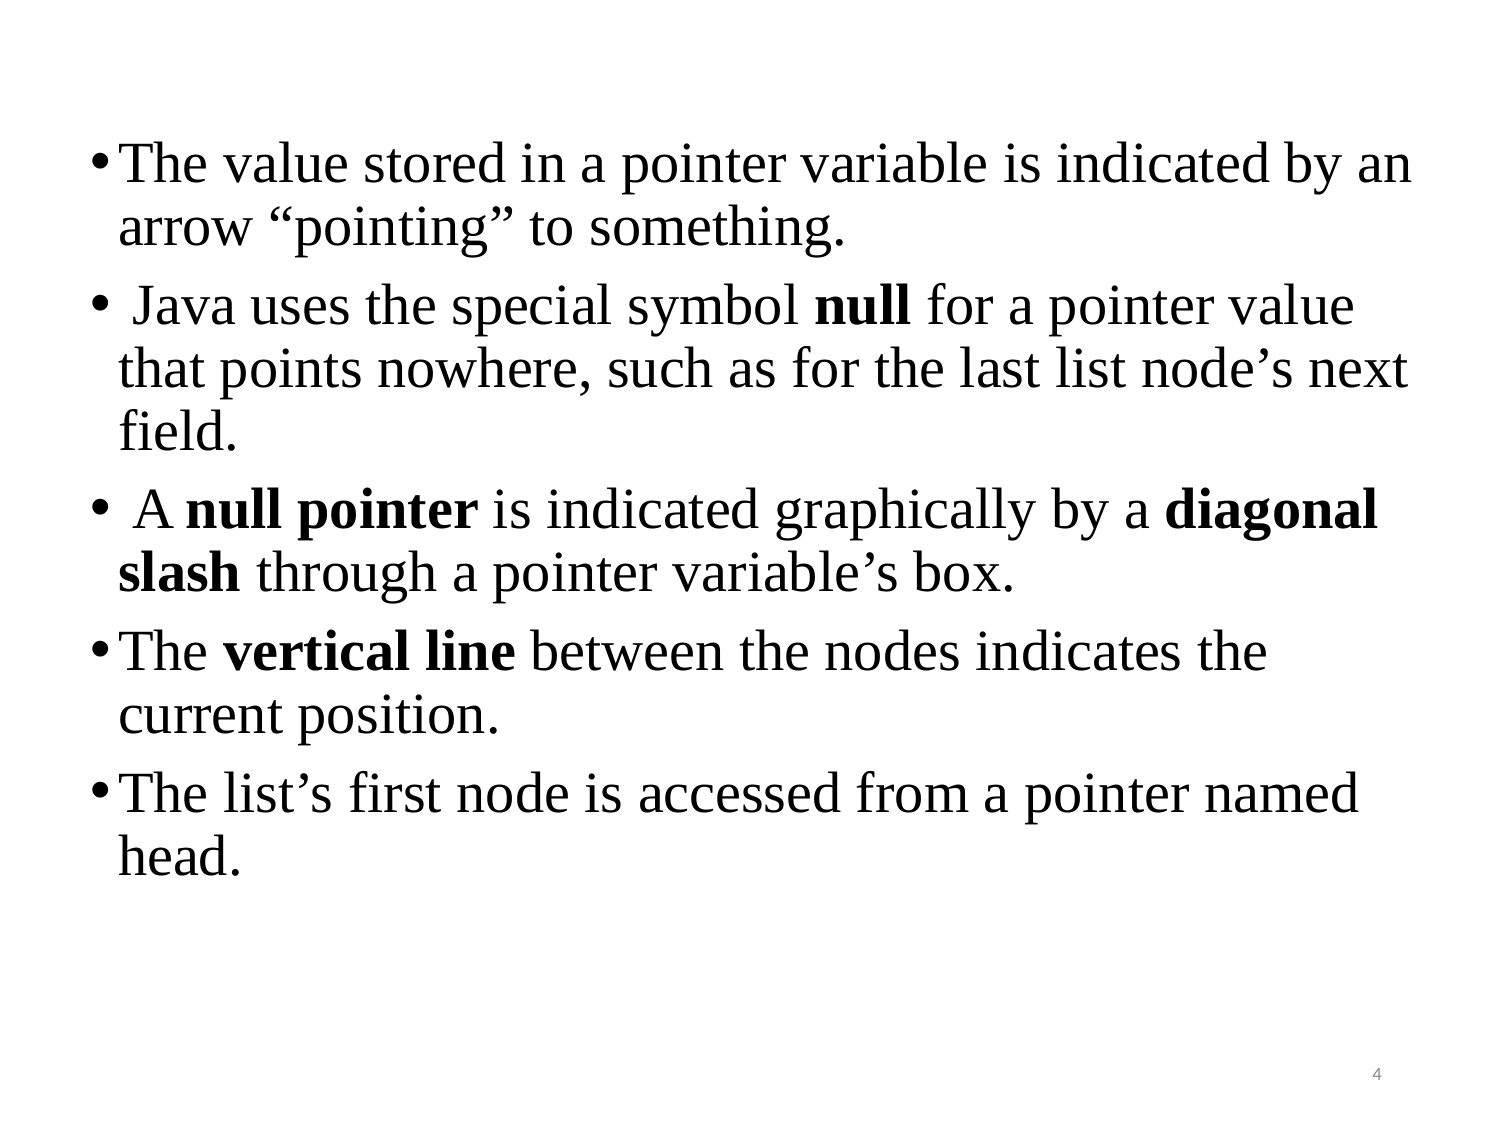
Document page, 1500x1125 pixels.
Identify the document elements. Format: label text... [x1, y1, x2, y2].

slide_number 4 [1059, 1042, 1397, 1103]
list The value stored in a pointer variable is indicated by an arrow “pointing” to something. Java uses the special symbol null for a pointer value that points nowhere, such as for the last list node’s next field. A null pointer is indicated graphically by a diagonal slash through a pointer variable’s box. The vertical line between the nodes indicates the current position. The list’s first node is accessed from a pointer named head. [75, 125, 1463, 1014]
